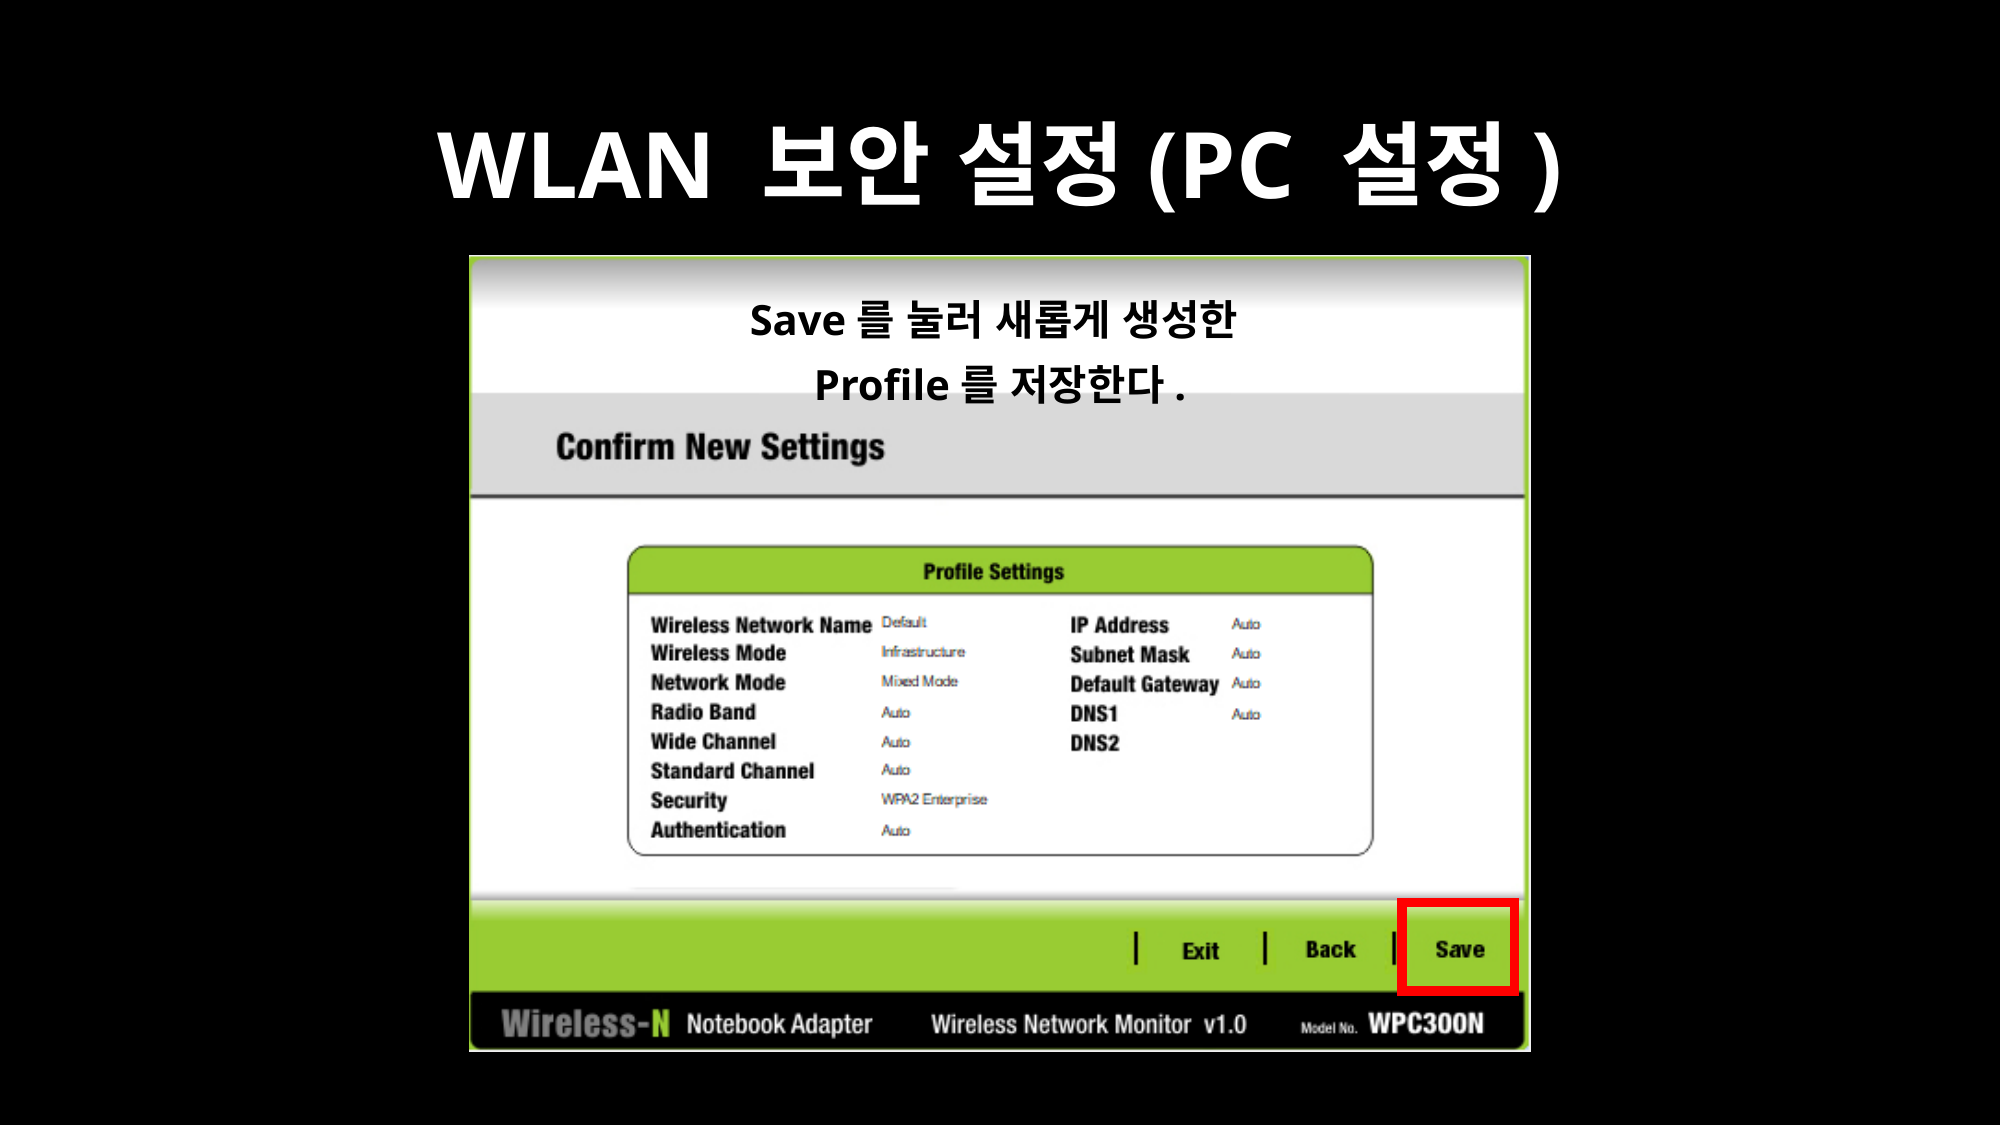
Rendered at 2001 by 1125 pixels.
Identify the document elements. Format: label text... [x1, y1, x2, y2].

title WLAN 보안 설정(PC 설정) [137, 59, 1863, 278]
picture [469, 255, 1531, 1052]
